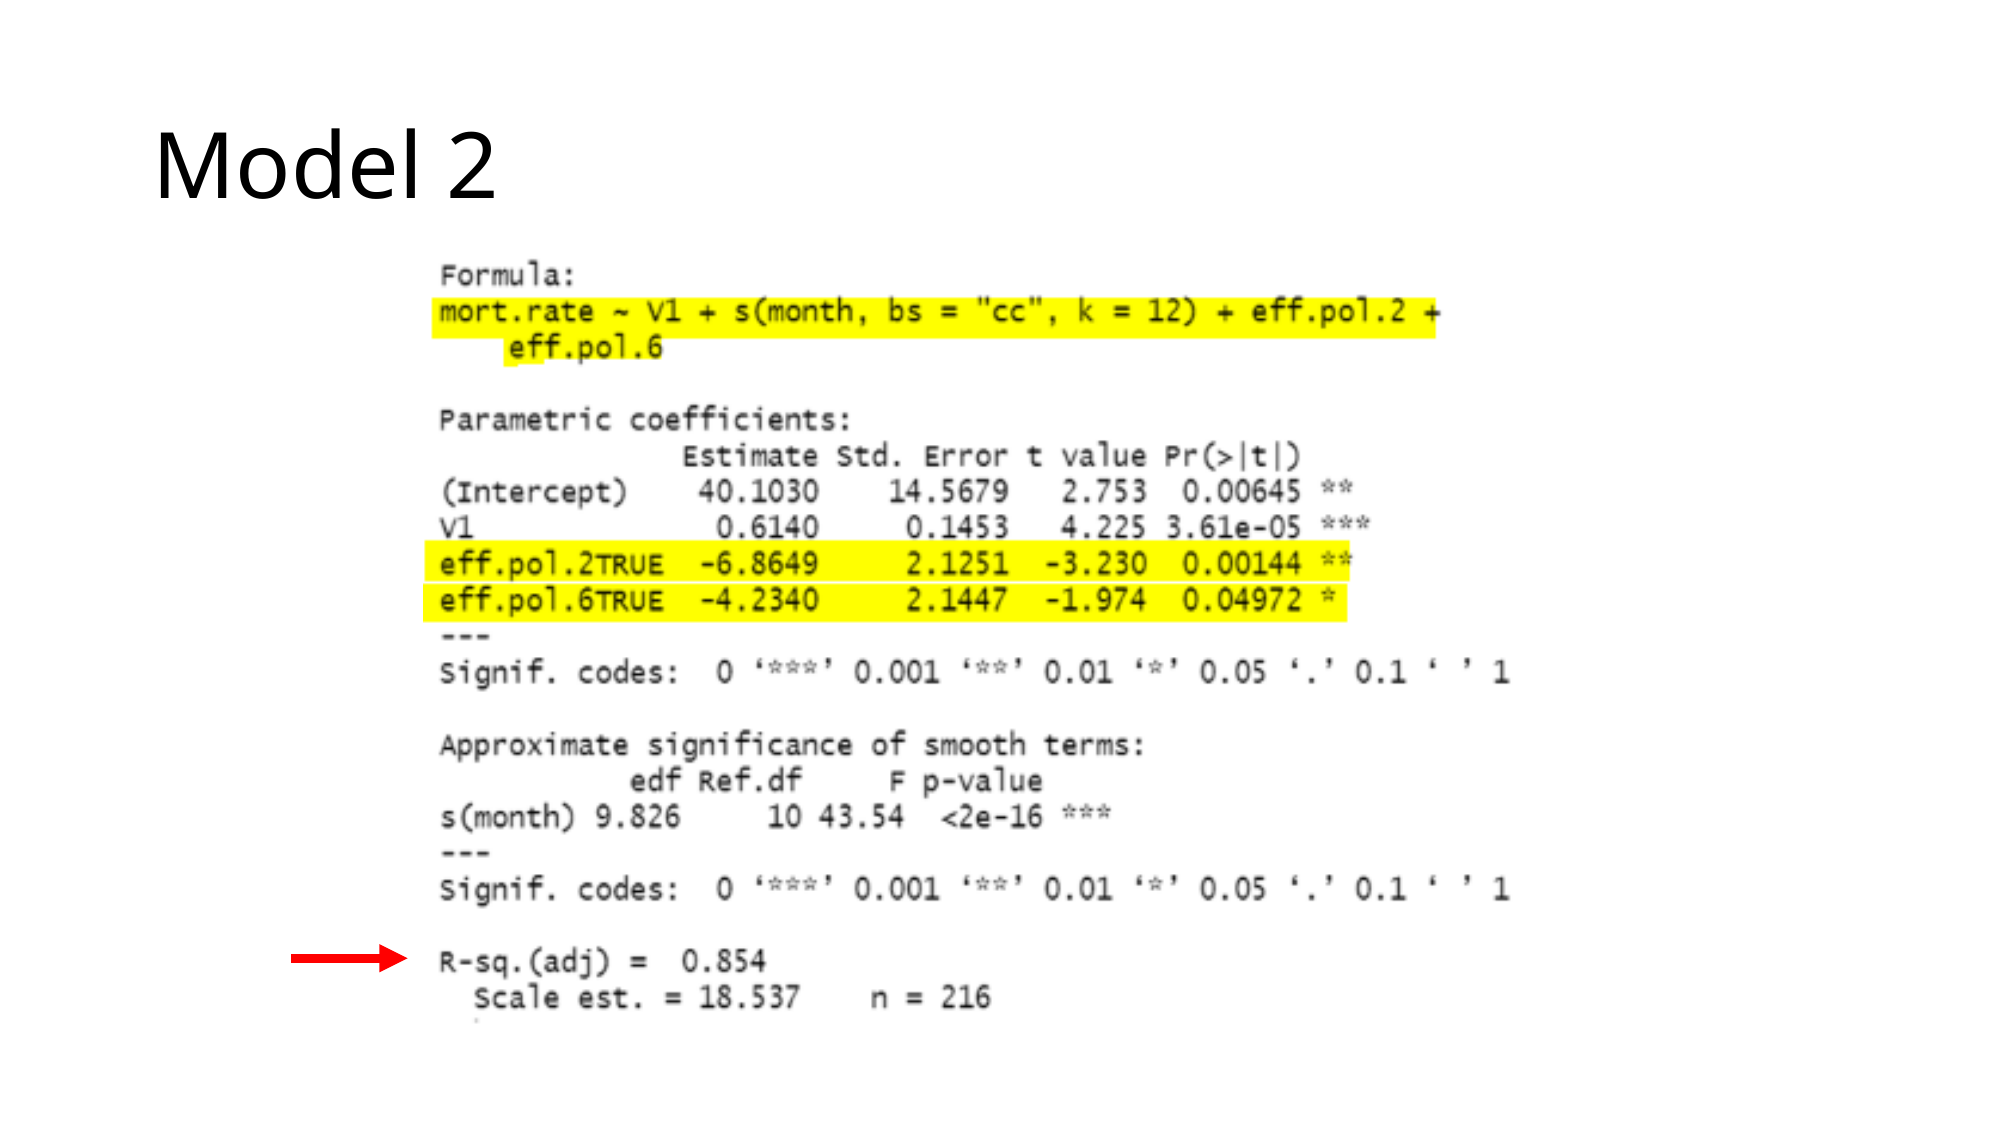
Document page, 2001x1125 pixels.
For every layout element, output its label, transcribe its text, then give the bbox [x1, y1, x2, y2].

title Model 2 [137, 59, 1863, 278]
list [423, 227, 1599, 1057]
